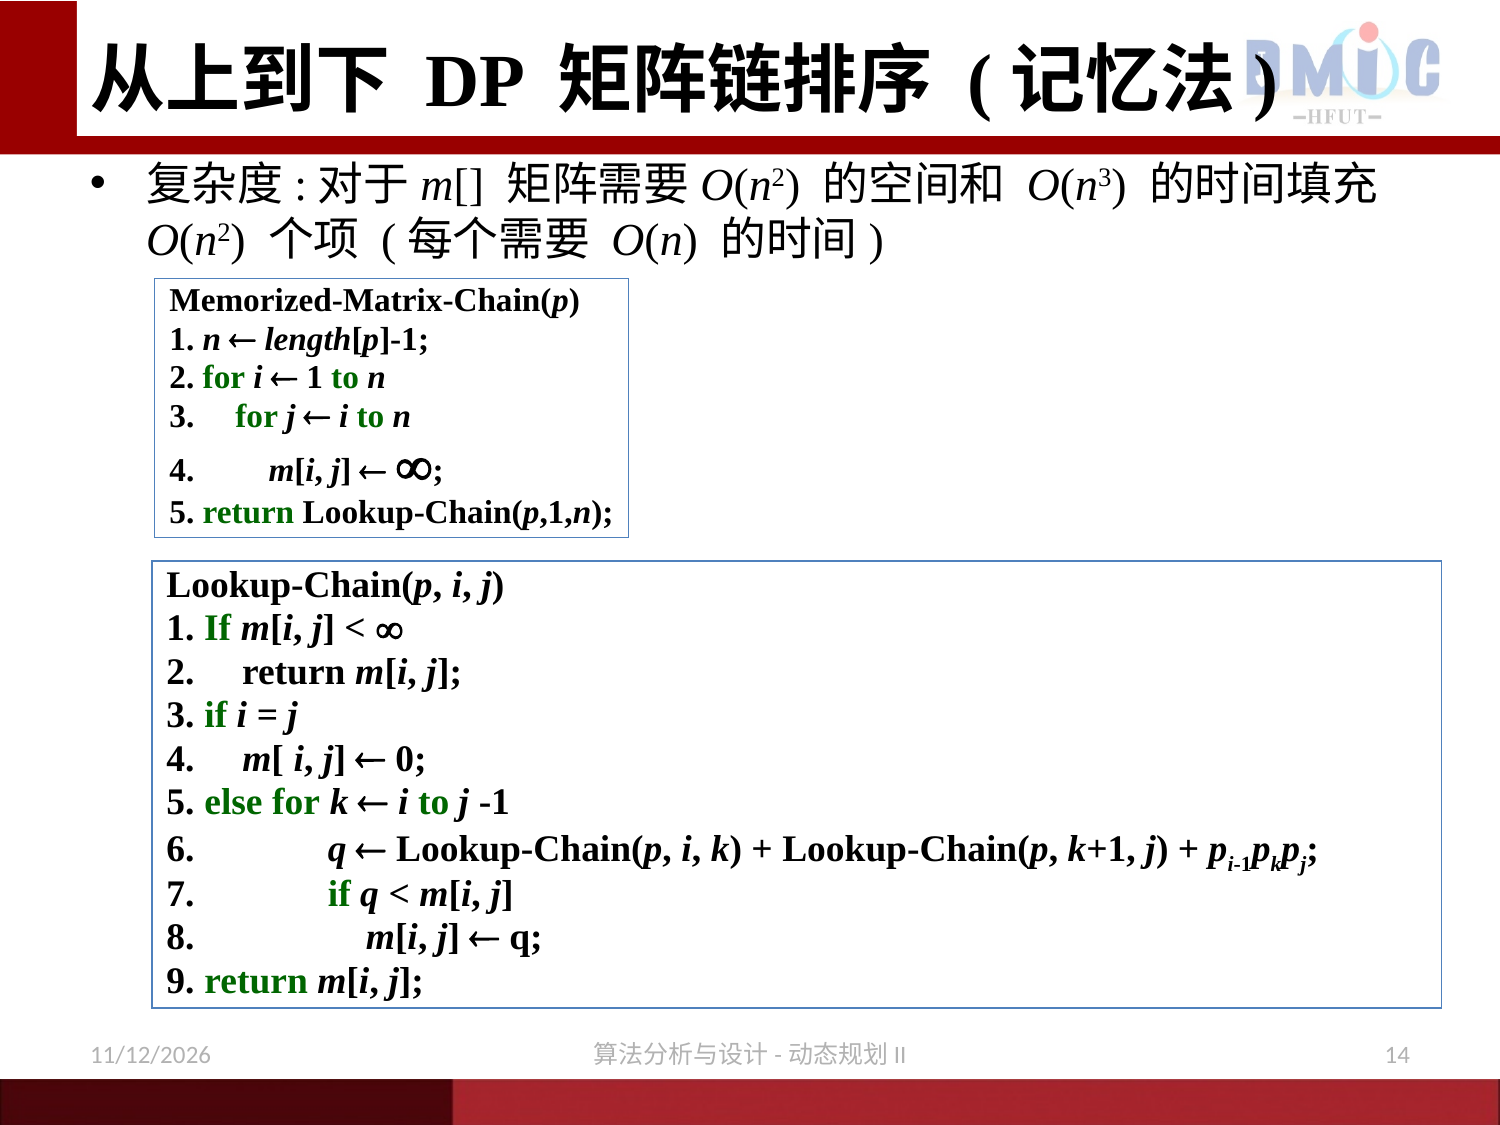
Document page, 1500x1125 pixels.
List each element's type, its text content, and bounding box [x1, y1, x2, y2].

list 复杂度:对于m[] 矩阵需要O(n2) 的空间和 O(n3) 的时间填充O(n2) 个项 (每个需要 O(n) 的时间) [74, 146, 1408, 315]
text_box Lookup-Chain(p, i, j) 1. If m[i, j] <  2. return m[i, j]; 3. if i = j 4. m[ i, j]  0; 5. else for k  i to j -1 6. q  Lookup-Chain(p, i, k) + Lookup-Chain(p, k+1, j) + pi-1pkpj; 7. if q < m[i, j] 8. m[i, j]  q; 9. return m[i, j]; [151, 561, 1442, 1008]
slide_number 14 [1074, 1023, 1425, 1084]
text_box 从上到下 DP 矩阵链排序 (记忆法) [74, 20, 1425, 129]
picture [0, 1079, 1500, 1125]
footer 算法分析与设计-动态规划II [466, 1023, 1034, 1084]
title 最优子结构 [1210, 21, 1472, 132]
text_box Memorized-Matrix-Chain(p) 1. n  length[p]-1; 2. for i  1 to n 3. for j  i to n 4. m[i, j]  ; 5. return Lookup-Chain(p,1,n); [154, 278, 629, 538]
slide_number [75, 1023, 425, 1084]
